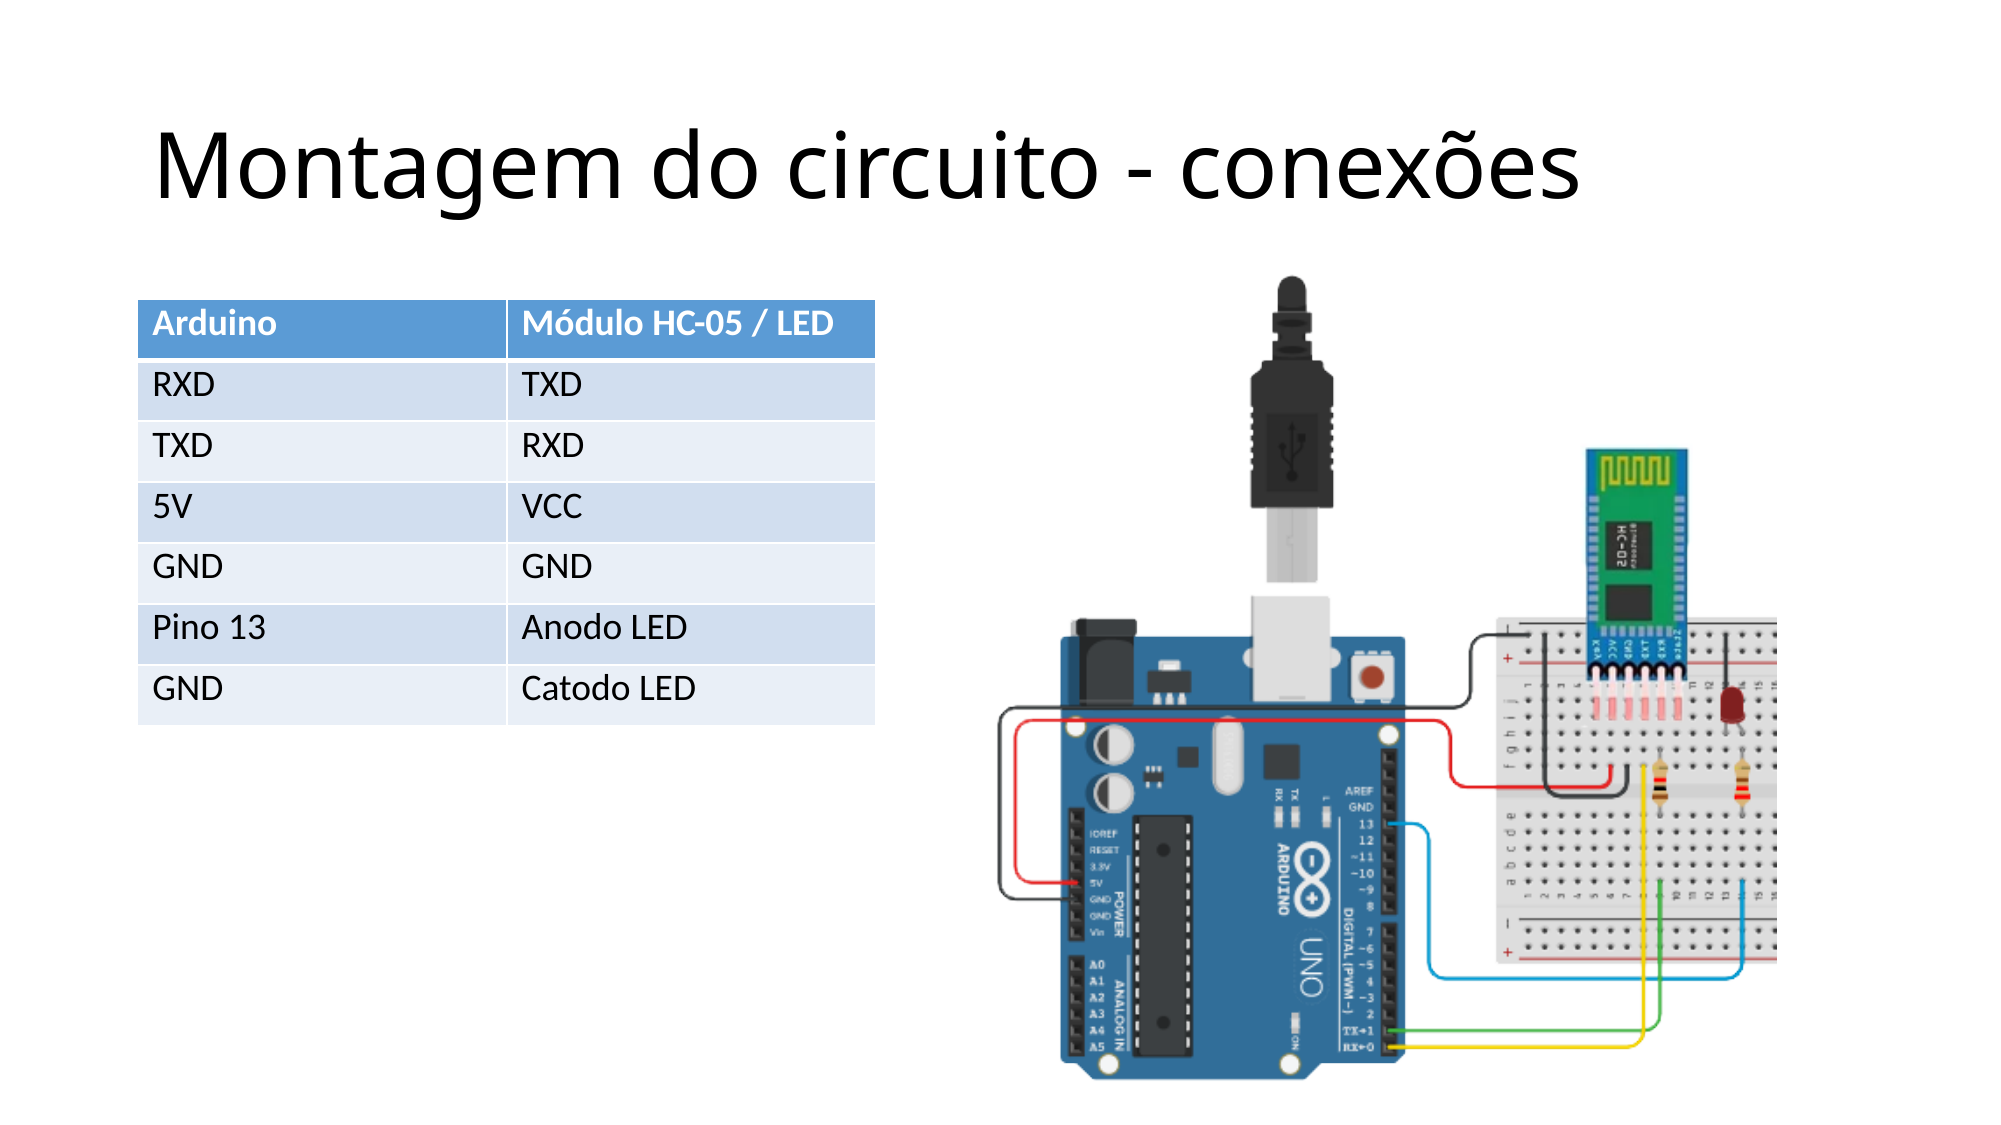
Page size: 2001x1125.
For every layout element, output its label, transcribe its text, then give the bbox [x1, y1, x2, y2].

table_cell VCC [508, 483, 875, 542]
table_cell TXD [138, 422, 506, 481]
title Montagem do circuito - conexões [137, 59, 1863, 278]
table_cell RXD [508, 422, 875, 481]
table_cell 5V [138, 483, 506, 542]
table_cell GND [138, 544, 506, 603]
table_cell Anodo LED [508, 605, 875, 664]
table_header Módulo HC-05 / LED [508, 300, 875, 358]
table_cell GND [138, 666, 506, 725]
table_cell GND [508, 544, 875, 603]
picture [980, 231, 1777, 1125]
table_cell Pino 13 [138, 605, 506, 664]
table_cell TXD [508, 363, 875, 420]
table_cell Catodo LED [508, 666, 875, 725]
table_header Arduino [138, 300, 506, 358]
table_cell RXD [138, 363, 506, 420]
